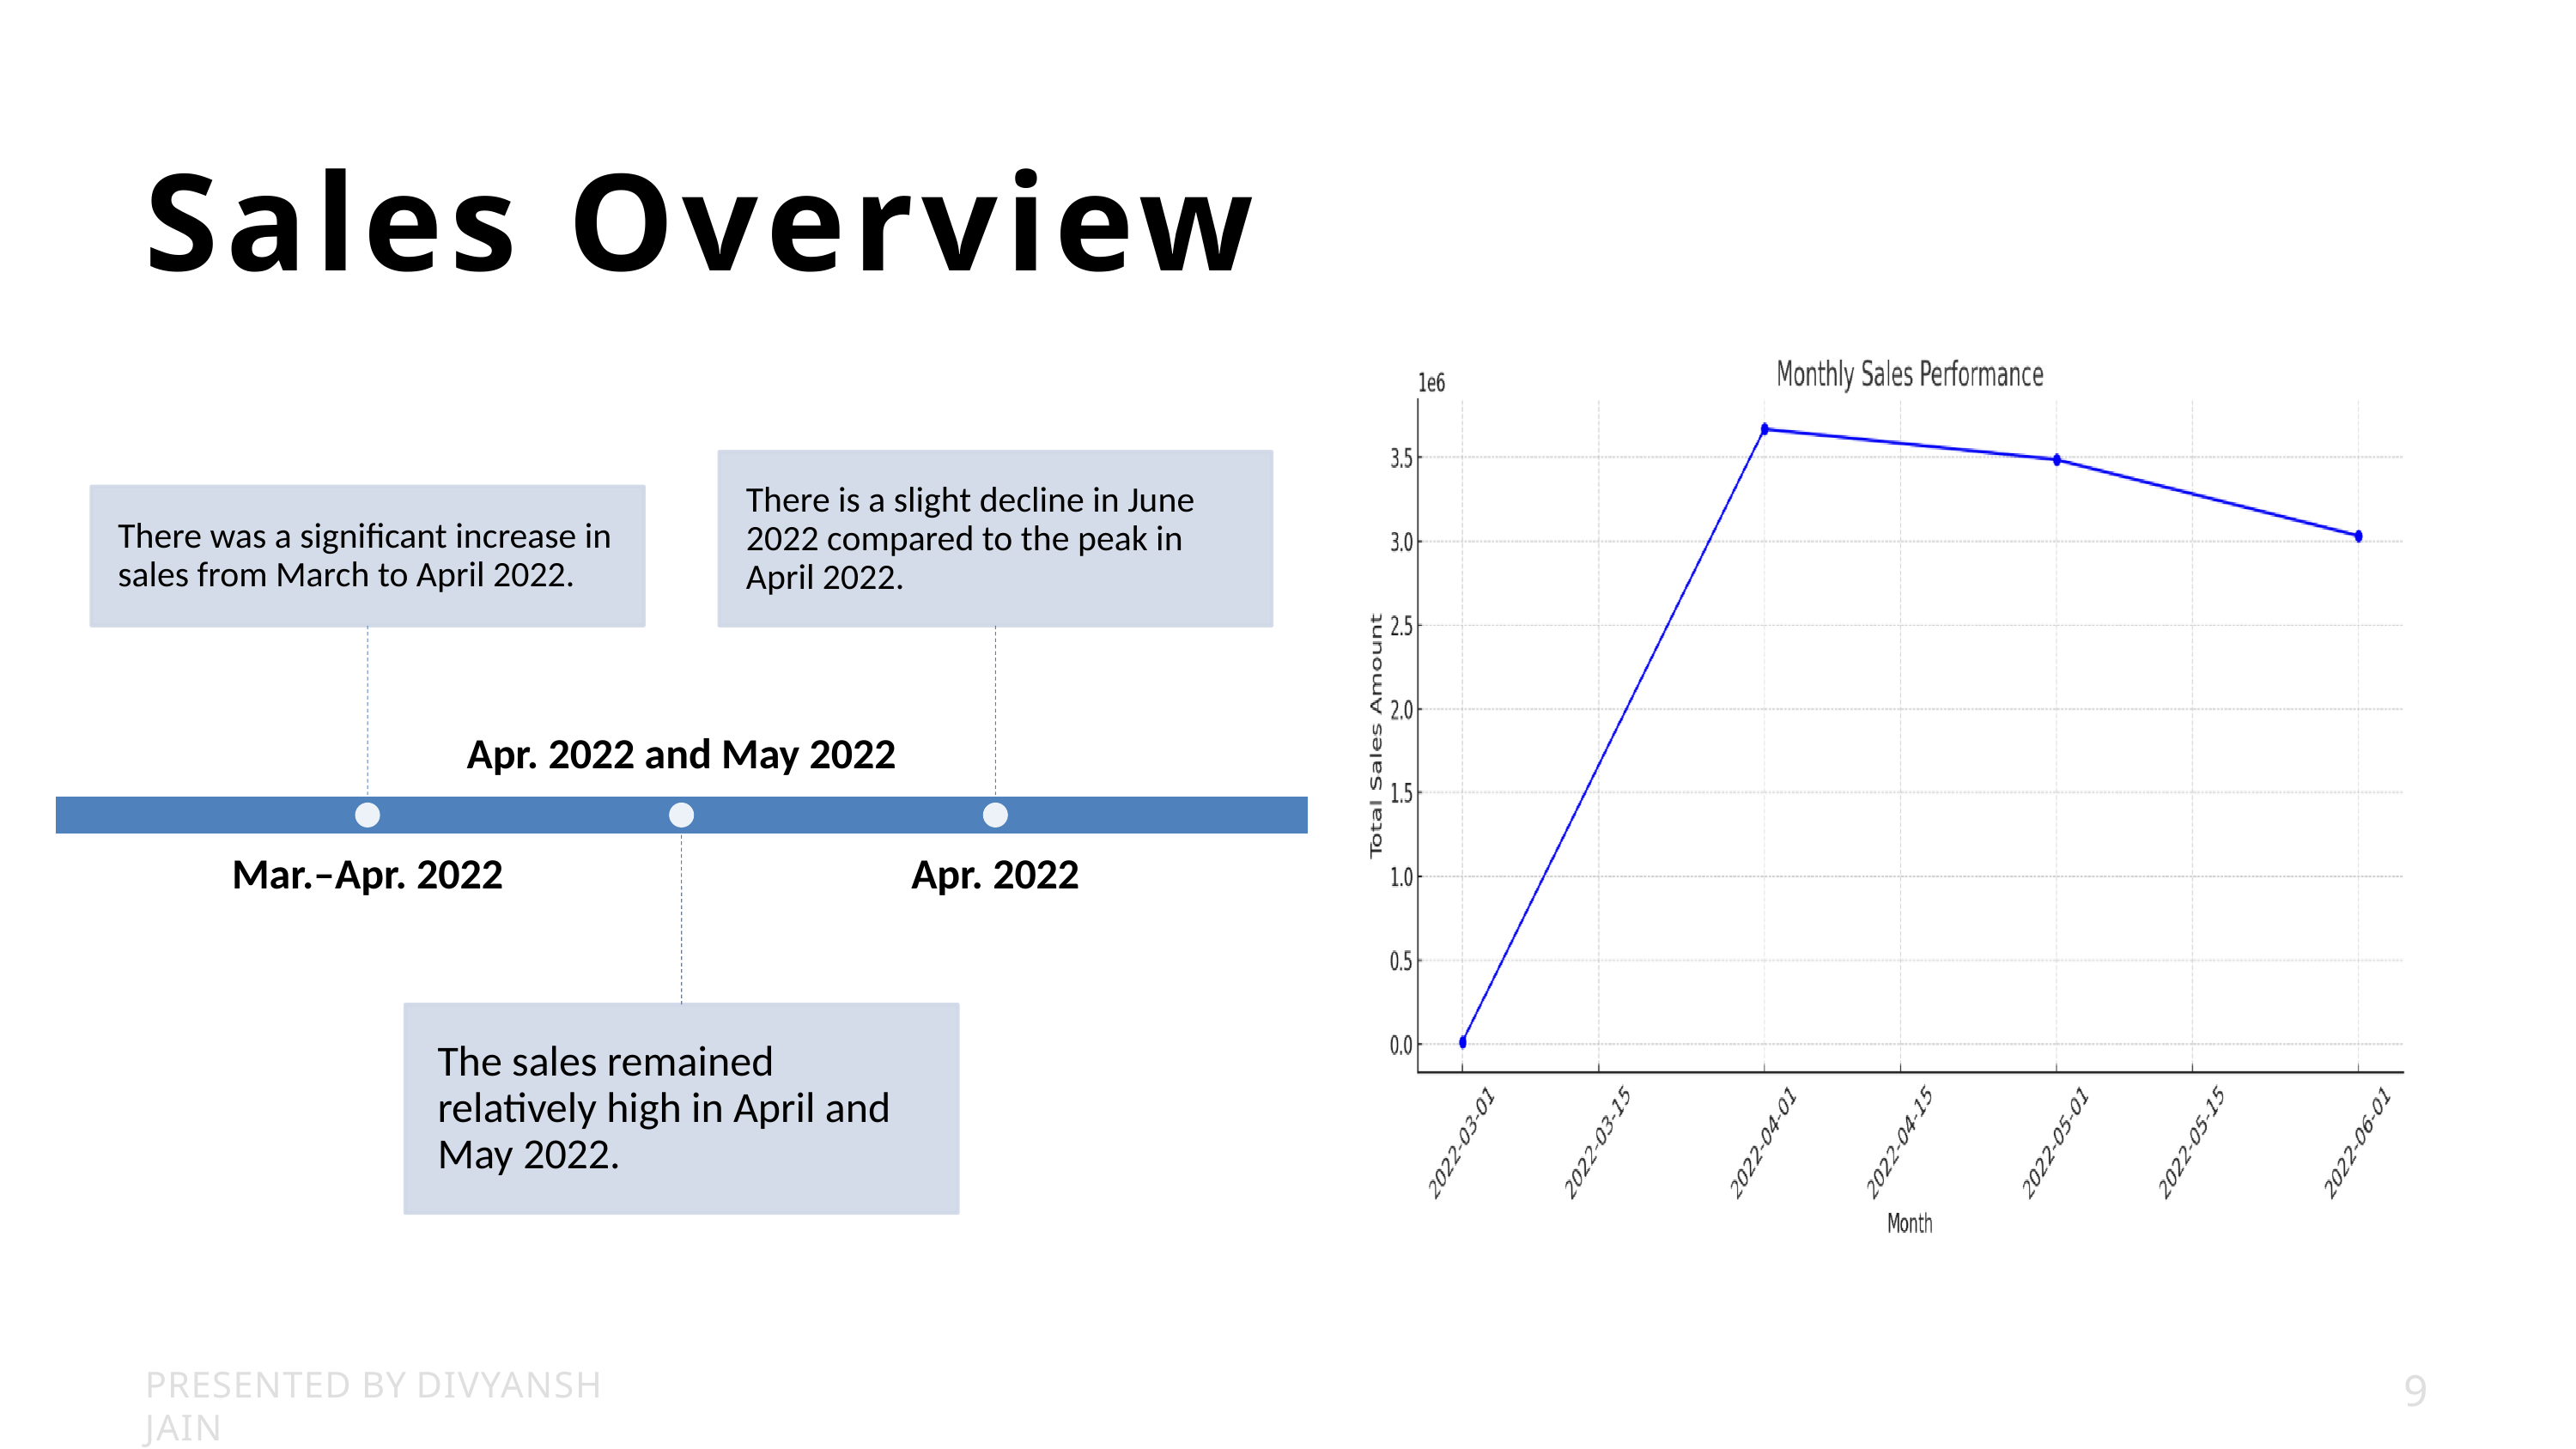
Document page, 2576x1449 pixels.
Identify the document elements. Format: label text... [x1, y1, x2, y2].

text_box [53, 316, 1310, 1314]
title Sales Overview [143, 135, 1521, 379]
text_box 9 [2402, 1362, 2433, 1416]
footer PRESENTED BY DIVYANSH JAIN [143, 1361, 686, 1449]
picture [1346, 342, 2442, 1251]
